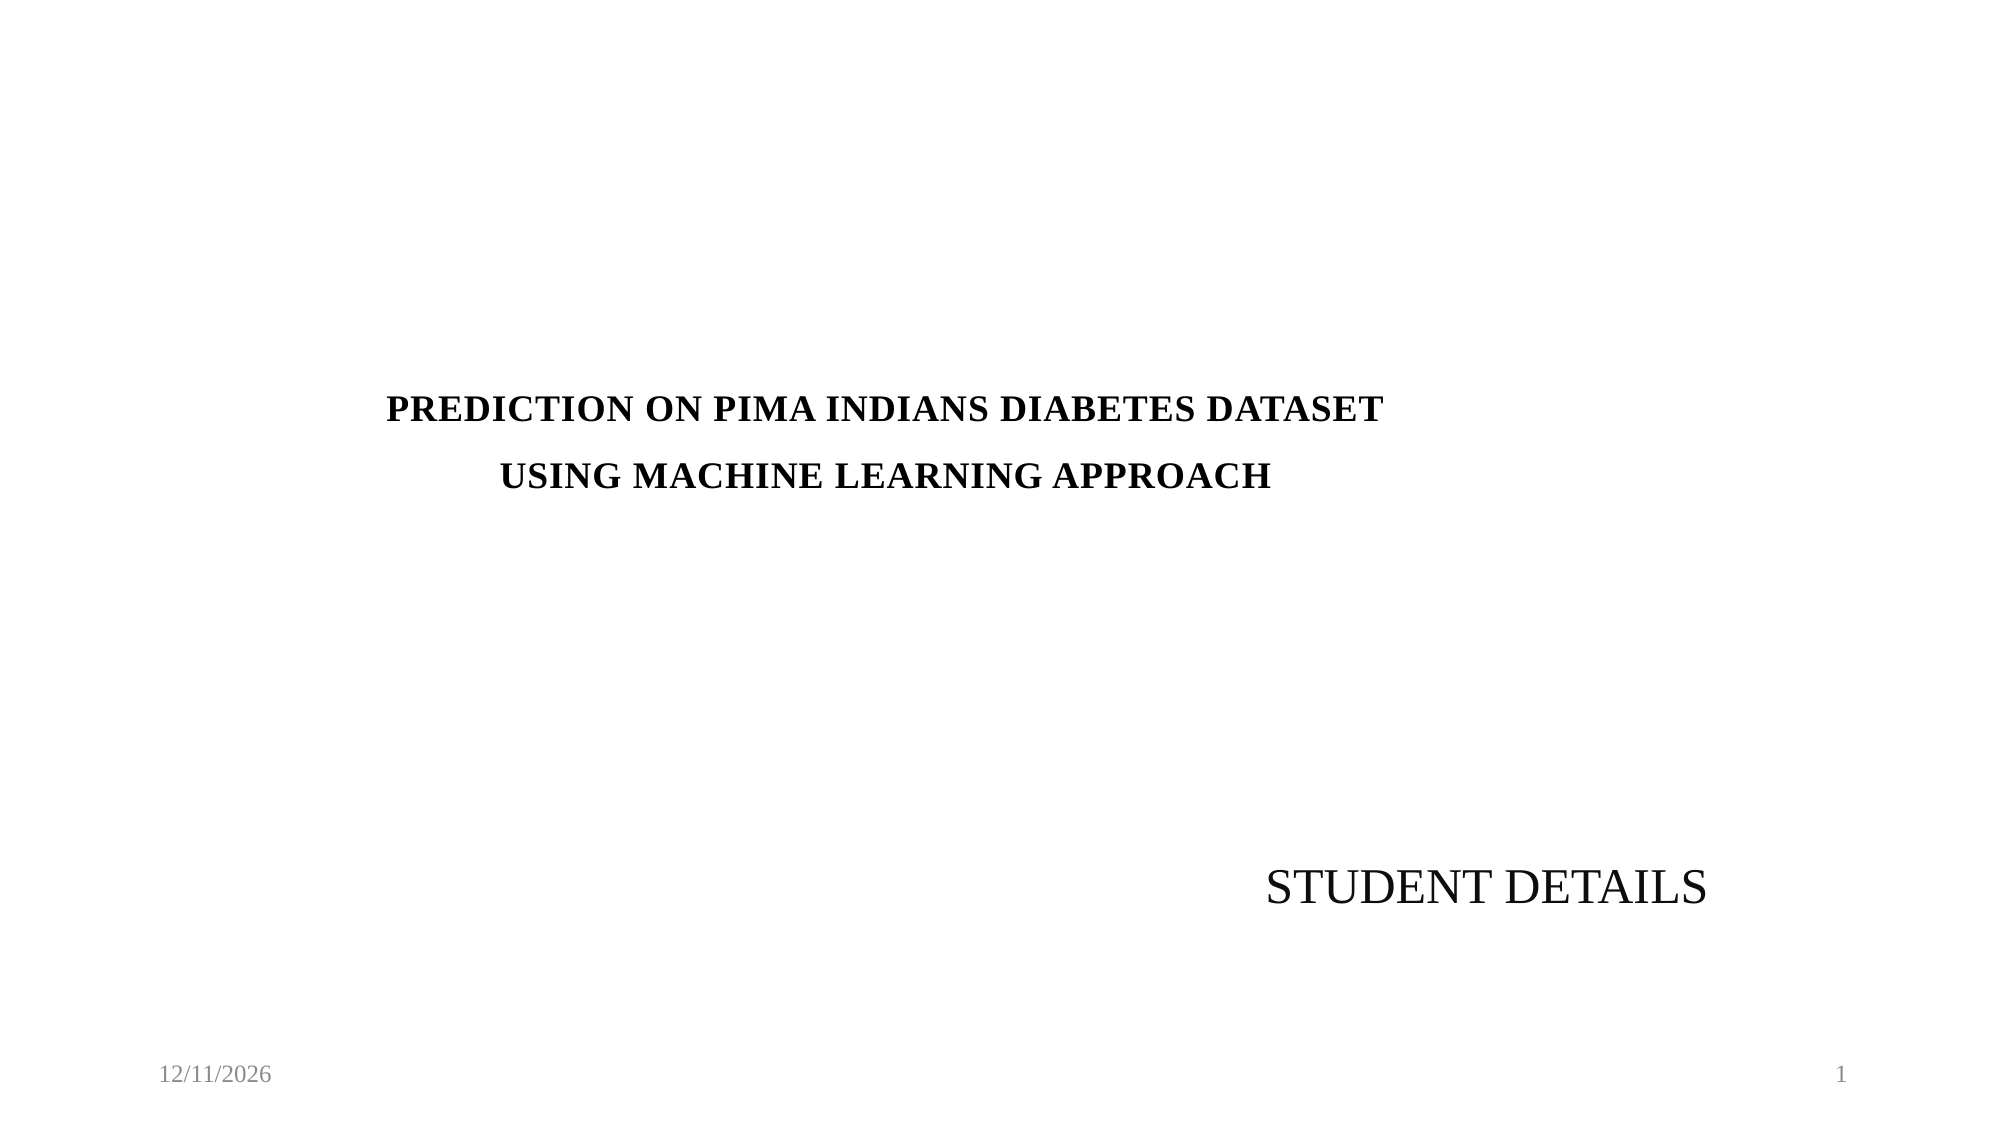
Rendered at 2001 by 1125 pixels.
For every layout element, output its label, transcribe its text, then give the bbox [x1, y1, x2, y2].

subtitle STUDENT DETAILS [1097, 726, 2000, 1120]
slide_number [137, 1042, 588, 1103]
text_box PREDICTION ON PIMA INDIANS DIABETES DATASET USING MACHINE LEARNING APPROACH [337, 354, 1435, 504]
